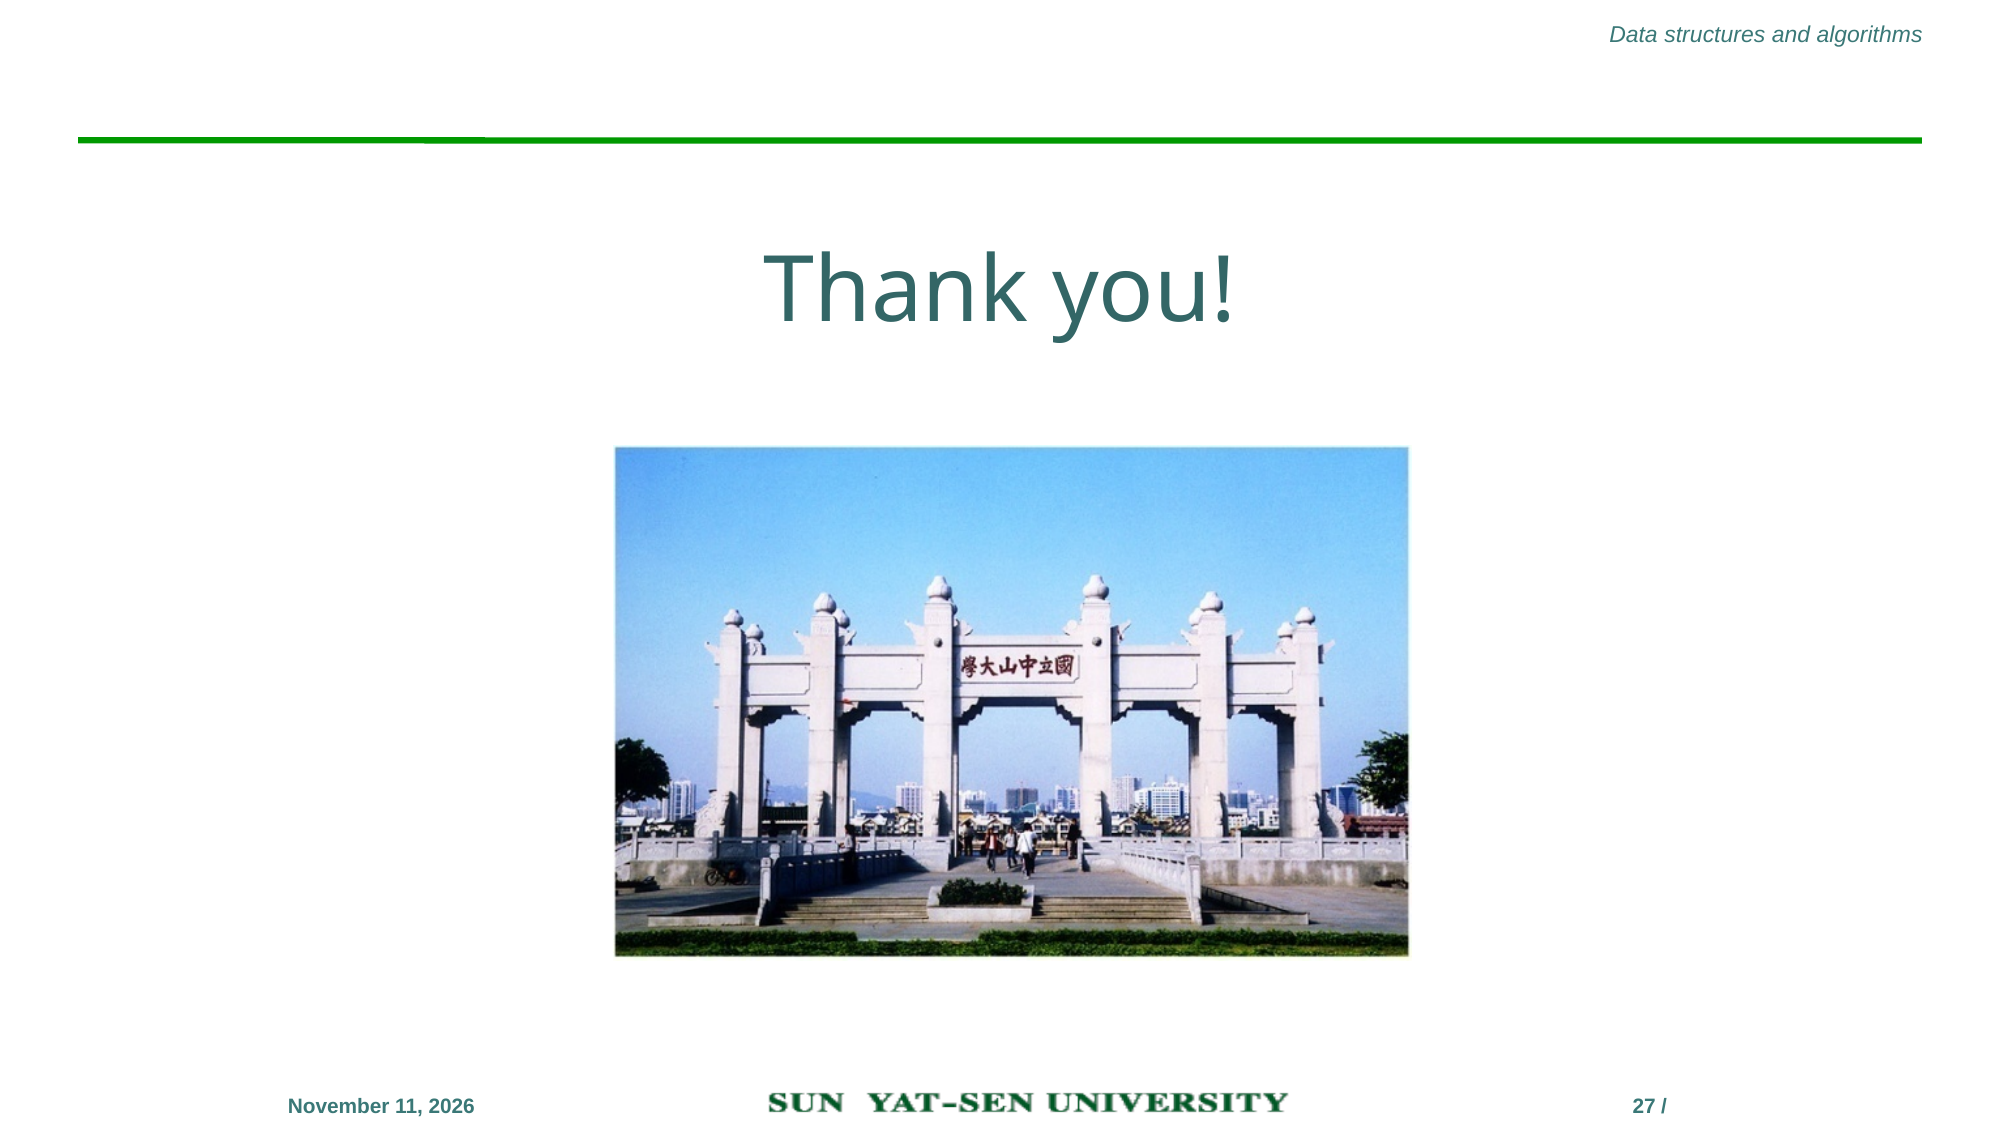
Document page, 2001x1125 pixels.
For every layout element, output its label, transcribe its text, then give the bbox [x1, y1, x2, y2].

picture [613, 445, 1413, 962]
picture [755, 1079, 1297, 1125]
text_box Thank you! [308, 222, 1692, 328]
